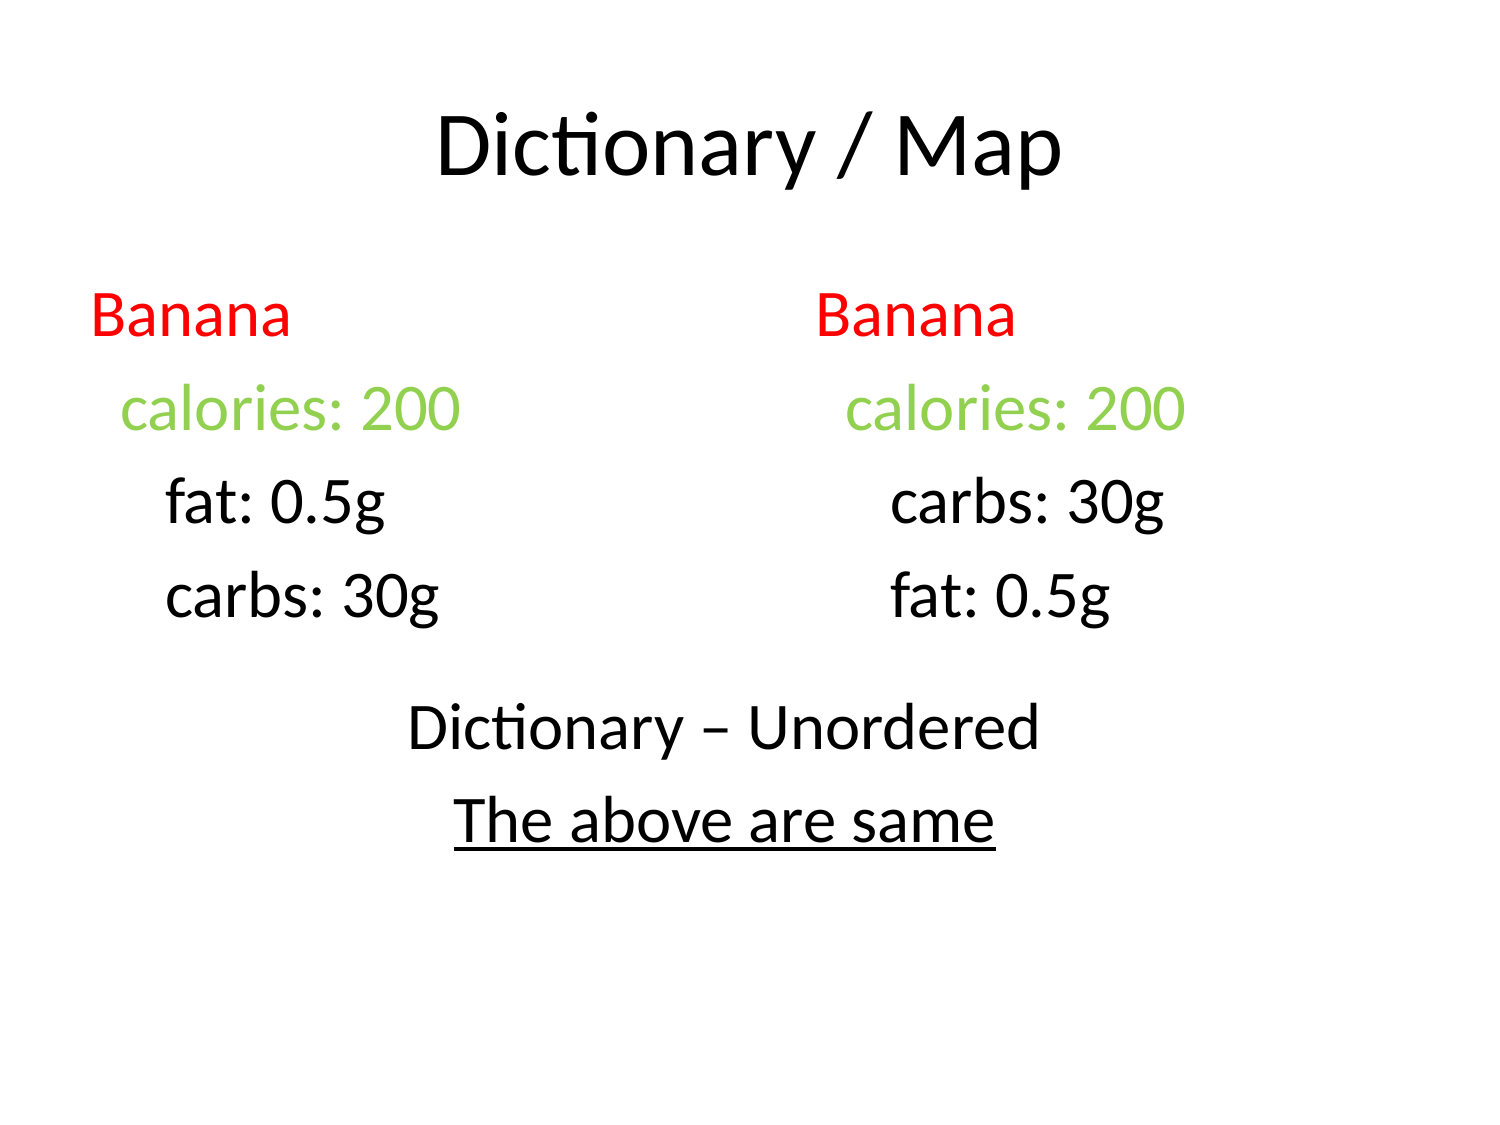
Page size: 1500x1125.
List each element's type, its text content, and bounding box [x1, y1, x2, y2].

text_box Banana calories: 200 carbs: 30g fat: 0.5g [799, 262, 1238, 675]
title Dictionary / Map [75, 45, 1425, 233]
list Banana calories: 200 fat: 0.5g carbs: 30g [75, 262, 513, 675]
text_box Dictionary – Unordered The above are same [300, 675, 1150, 1088]
